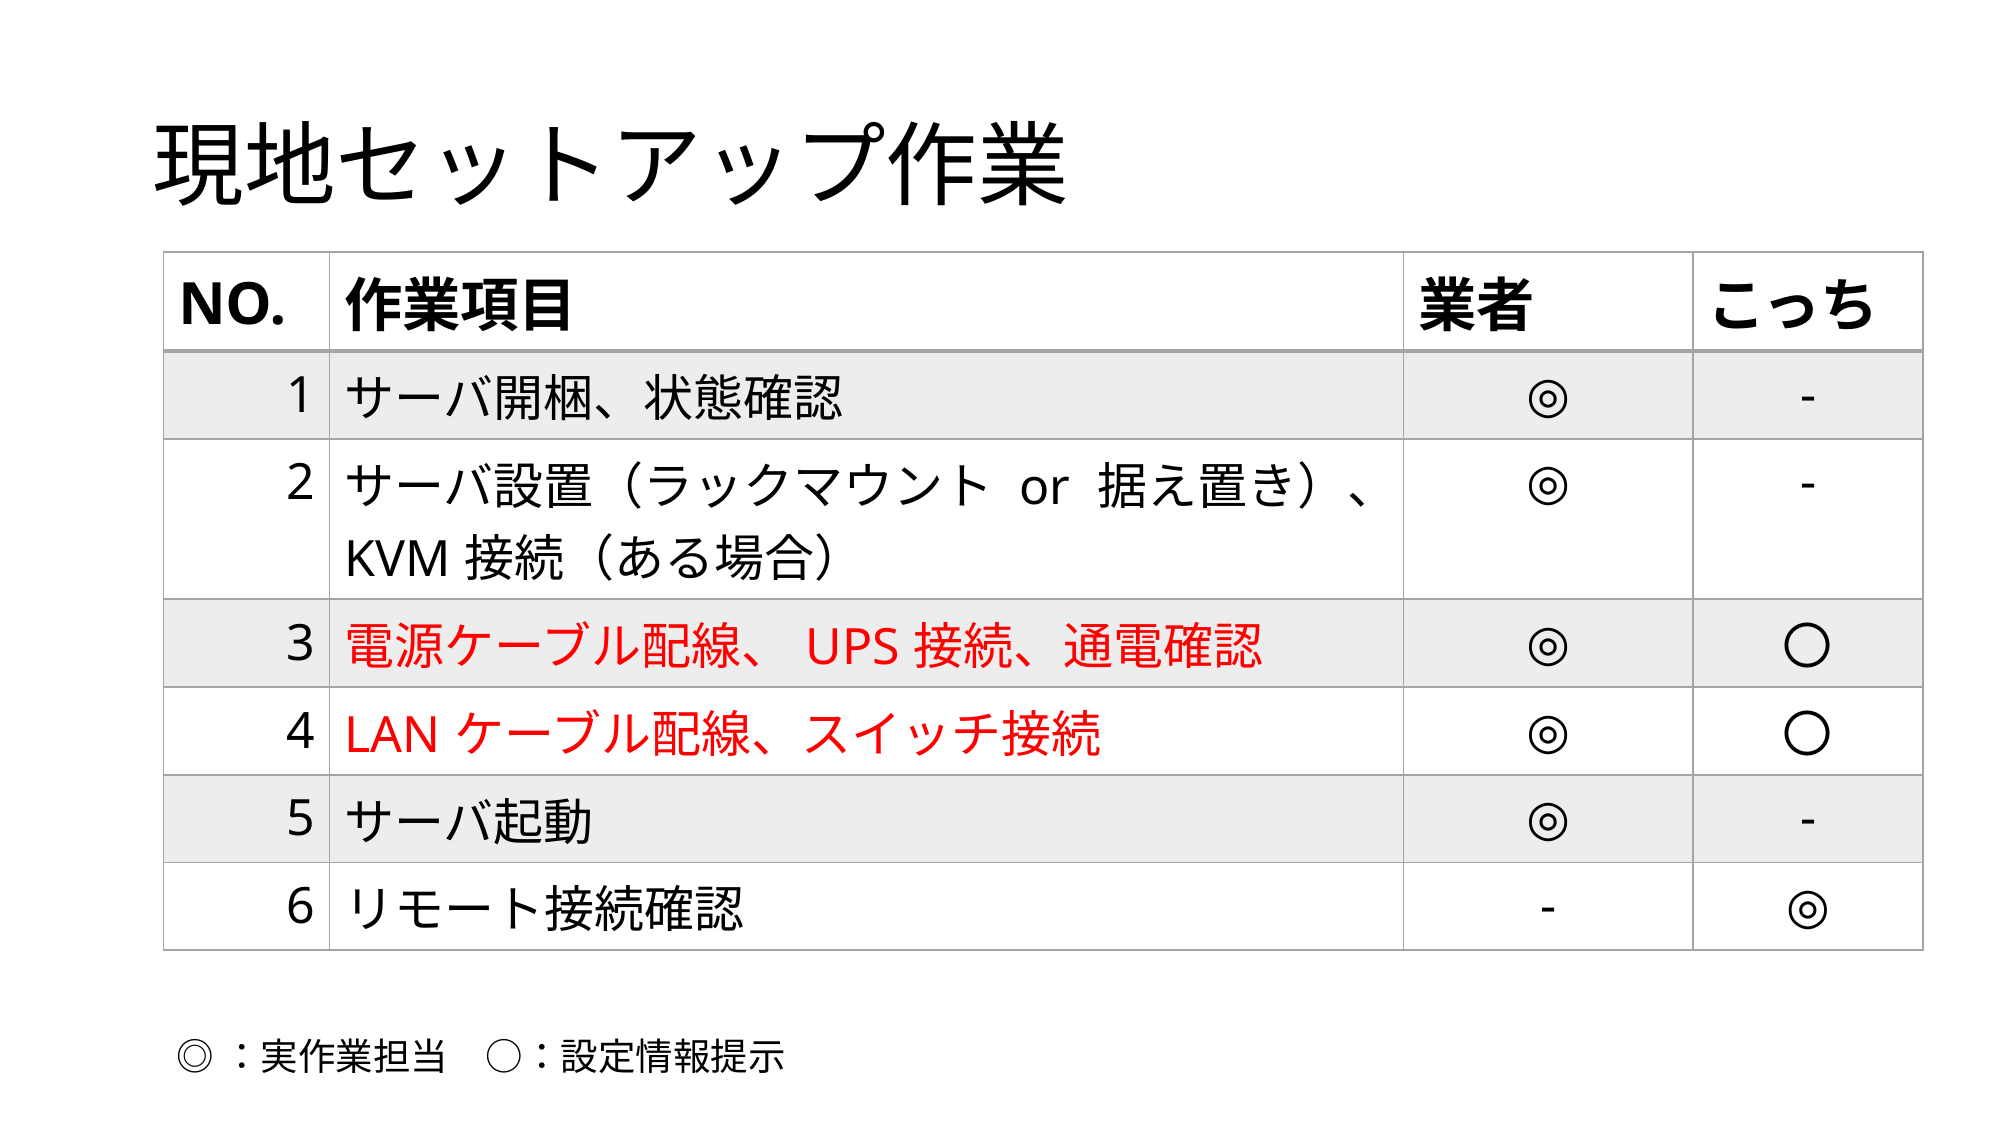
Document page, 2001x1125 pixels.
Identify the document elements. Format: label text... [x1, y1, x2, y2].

table_cell - [1694, 353, 1922, 438]
table_cell - [1694, 440, 1922, 598]
table_cell ◎ [1694, 863, 1922, 949]
table_cell ◎ [1404, 688, 1692, 774]
table_cell ◎ [1404, 600, 1692, 686]
table_cell 3 [164, 600, 329, 686]
table_cell - [1404, 863, 1692, 949]
table_header 作業項目 [330, 253, 1403, 349]
table_cell 2 [164, 440, 329, 598]
table_cell ◎ [1404, 440, 1692, 598]
table_cell ◎ [1404, 353, 1692, 438]
table_cell 4 [164, 688, 329, 774]
table_cell 〇 [1694, 688, 1922, 774]
table_cell サーバ起動 [330, 776, 1403, 862]
table_cell 電源ケーブル配線、UPS接続、通電確認 [330, 600, 1403, 686]
table_header こっち [1694, 253, 1922, 349]
table_cell - [1694, 776, 1922, 862]
table_cell 6 [164, 863, 329, 949]
table_header 業者 [1404, 253, 1692, 349]
table_cell リモート接続確認 [330, 863, 1403, 949]
title 現地セットアップ作業 [137, 59, 1863, 278]
table_cell LANケーブル配線、スイッチ接続 [330, 688, 1403, 774]
table_cell サーバ設置（ラックマウント or 据え置き）、KVM接続（ある場合） [330, 440, 1403, 598]
text_box ◎：実作業担当 ○：設定情報提示 [162, 1025, 801, 1086]
table_cell ◎ [1404, 776, 1692, 862]
table_cell 〇 [1694, 600, 1922, 686]
table_cell 1 [164, 353, 329, 438]
table_cell 5 [164, 776, 329, 862]
table_cell サーバ開梱、状態確認 [330, 353, 1403, 438]
table_header NO. [164, 253, 329, 349]
